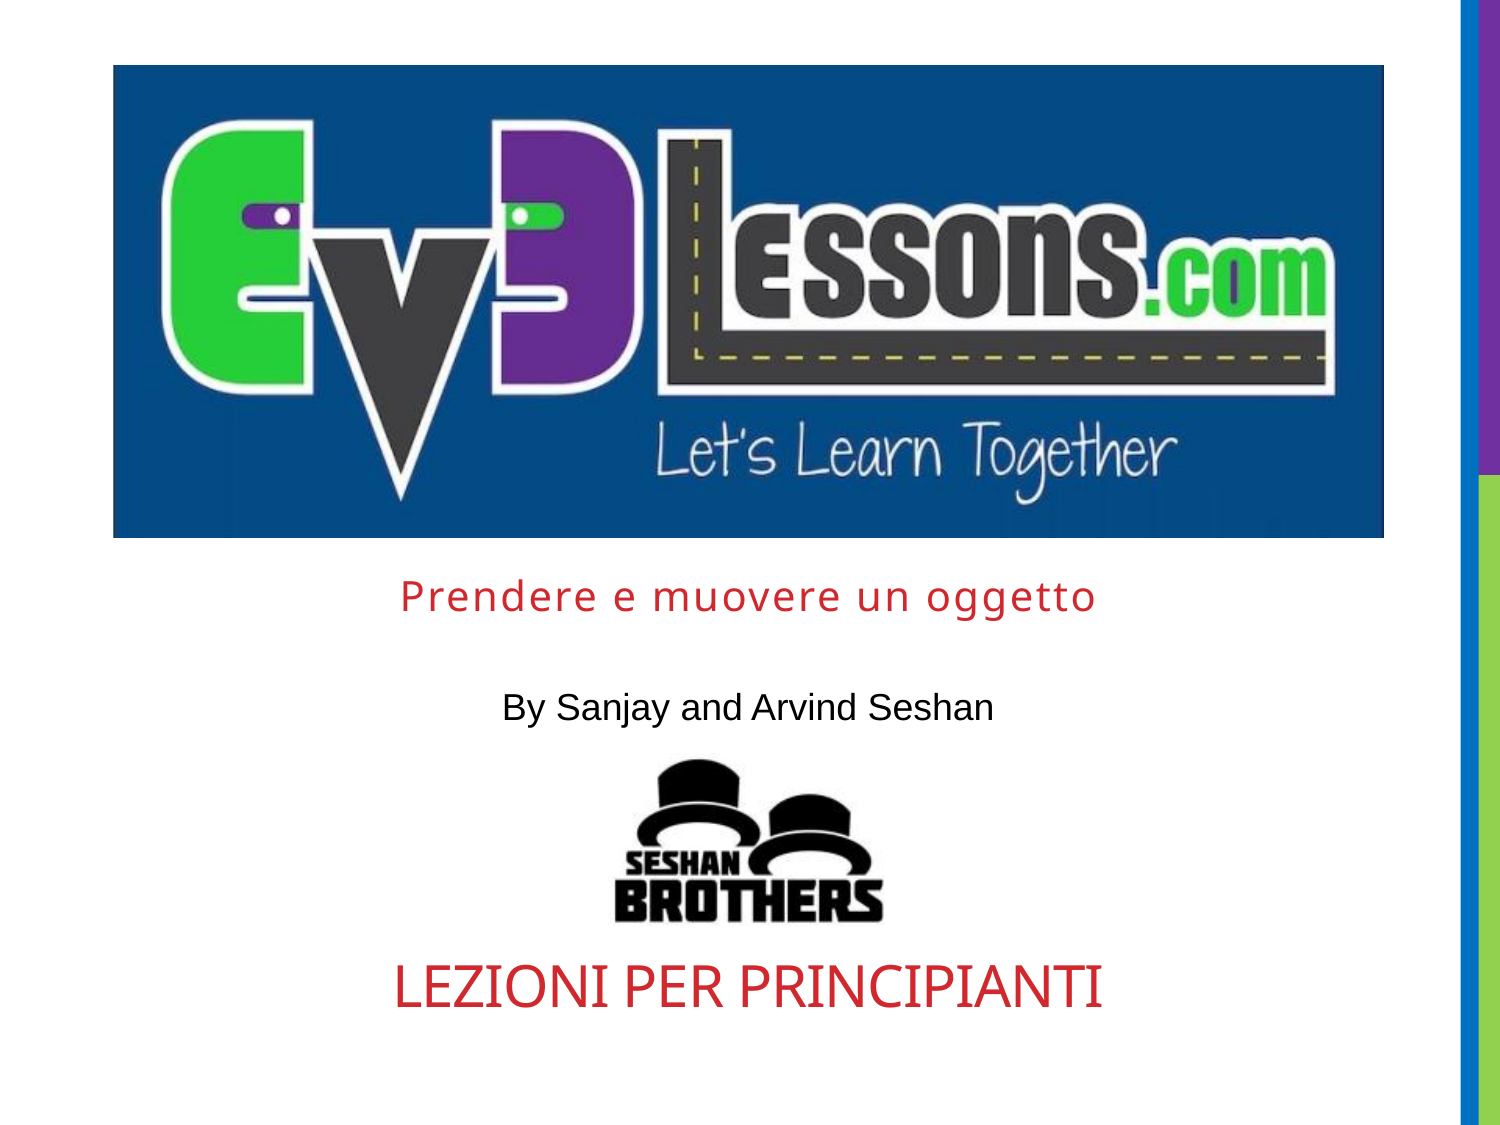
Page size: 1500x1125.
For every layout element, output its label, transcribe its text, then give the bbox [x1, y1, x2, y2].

picture [113, 65, 1384, 538]
picture [608, 752, 889, 928]
title LEZIONI PER PRINCIPIANTI [82, 941, 1415, 1041]
subtitle Prendere e muovere un oggetto [185, 562, 1311, 713]
